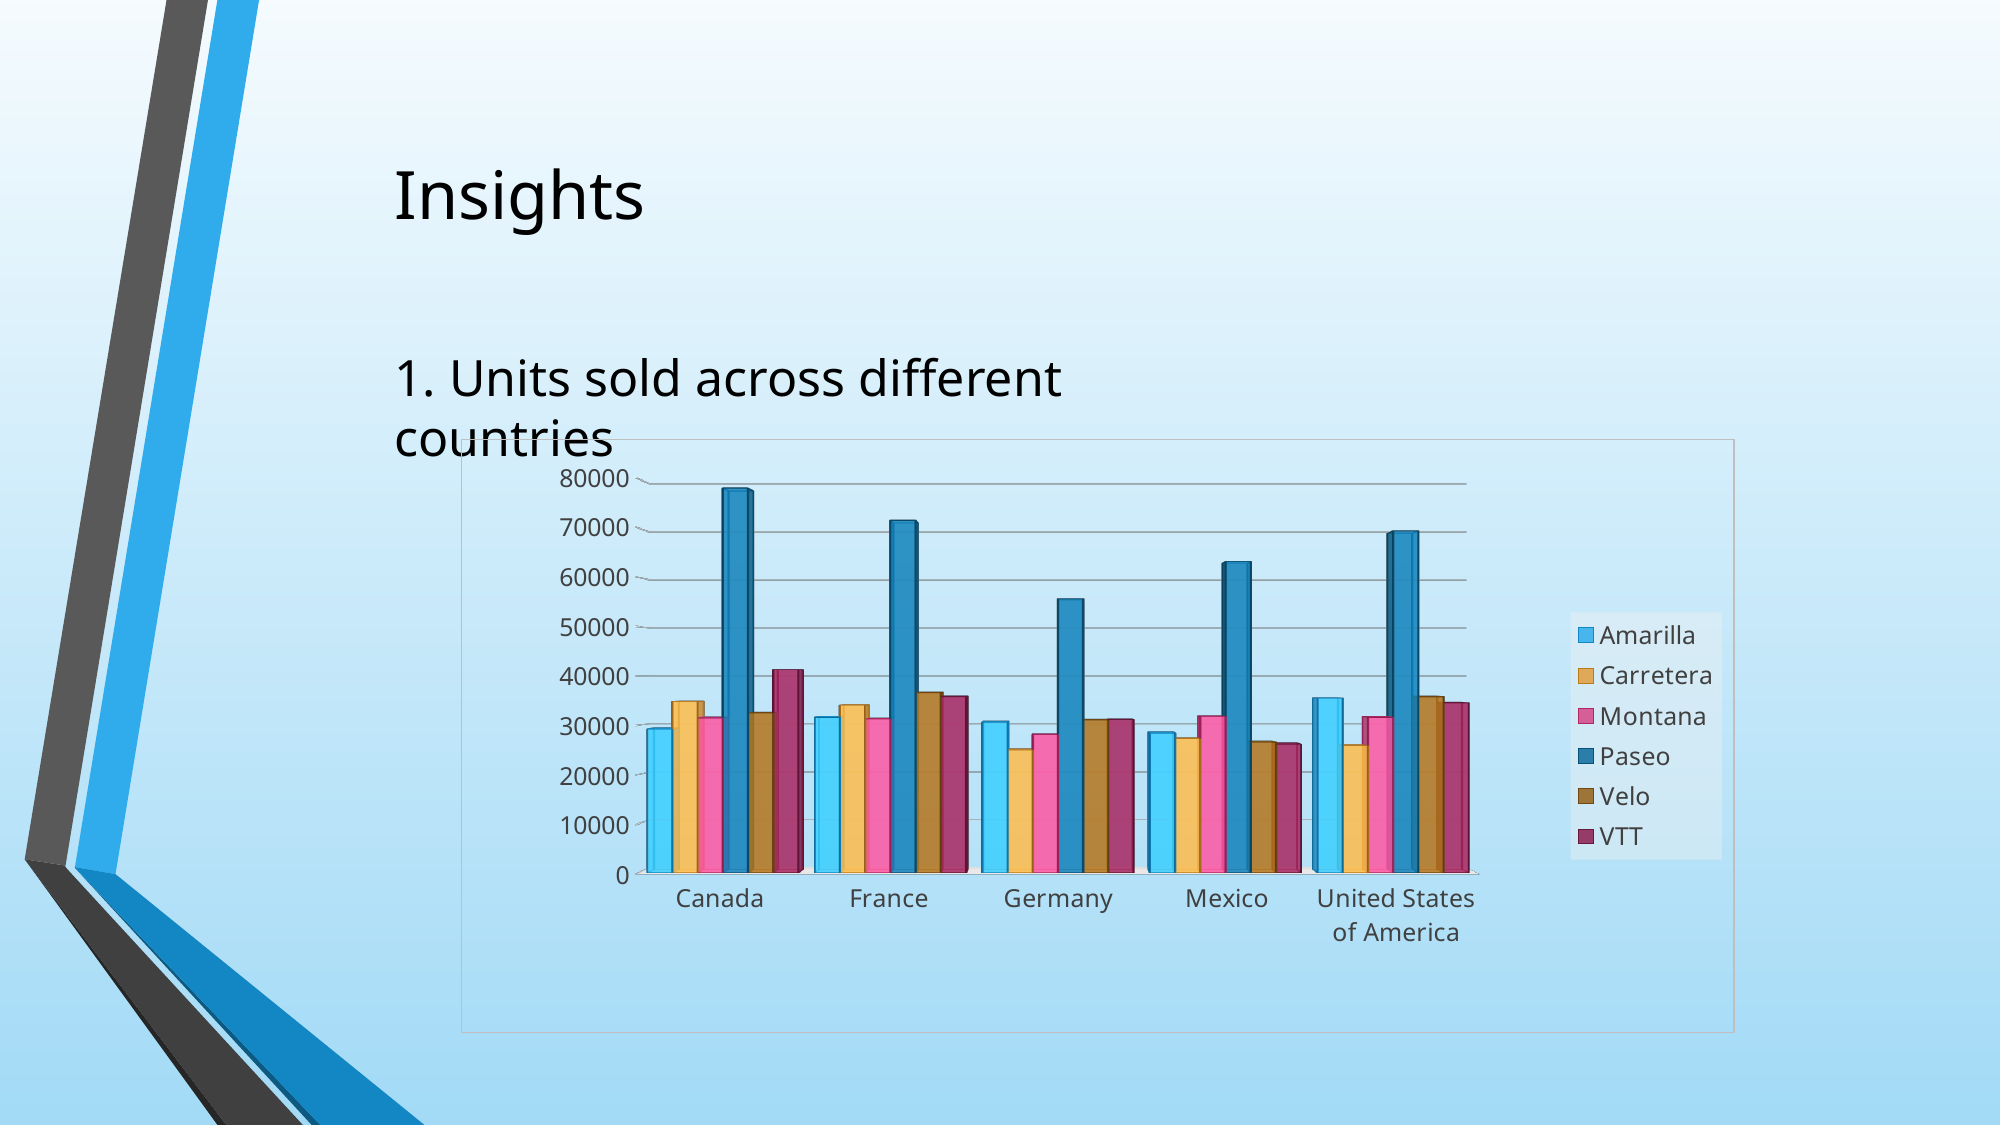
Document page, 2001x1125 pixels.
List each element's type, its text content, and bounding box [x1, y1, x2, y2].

chart [460, 438, 1736, 1034]
text_box 1. Units sold across different countries [379, 338, 1268, 474]
text_box Insights [379, 145, 941, 240]
